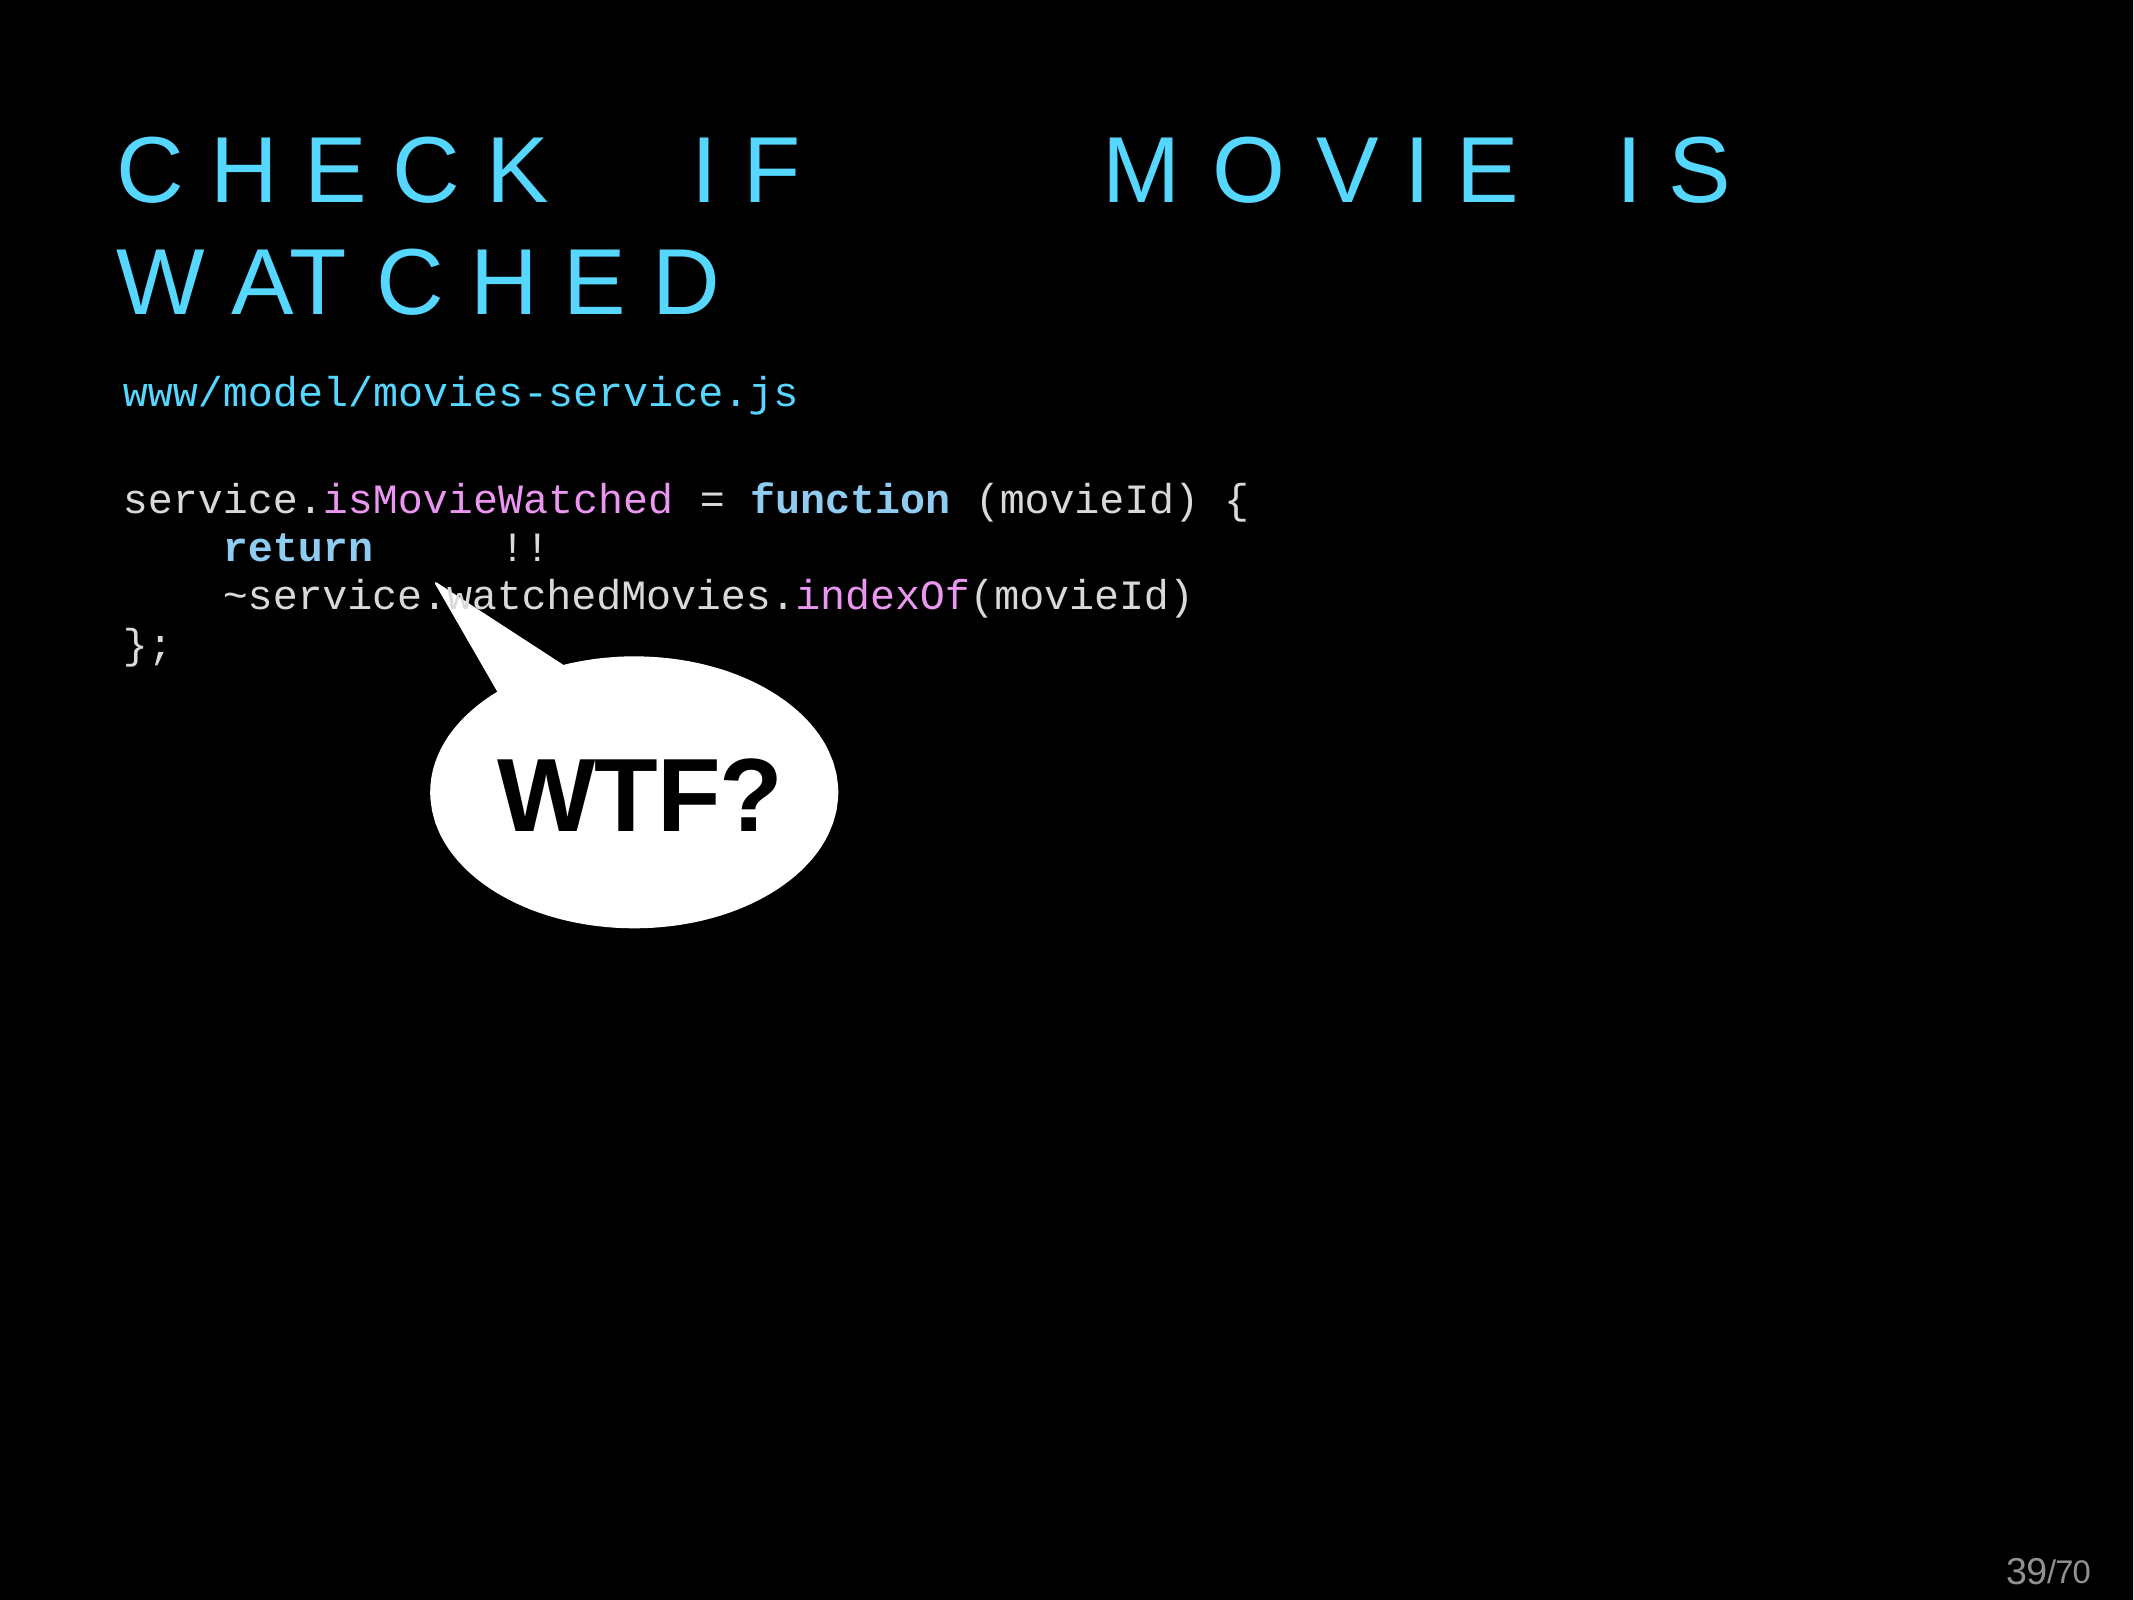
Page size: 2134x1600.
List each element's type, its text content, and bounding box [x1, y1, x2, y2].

slide_number 39/70 [2001, 1524, 2101, 1600]
title C H E C K I F M O V I E I S W AT C H E D [114, 106, 1797, 376]
text_box www/model/movies-service.js service.isMovieWatched = function (movieId) { return !!~service.watchedMovies.indexOf(movieId) }; [120, 362, 1426, 667]
text_box [431, 667, 838, 928]
text_box WTF? [495, 725, 784, 852]
